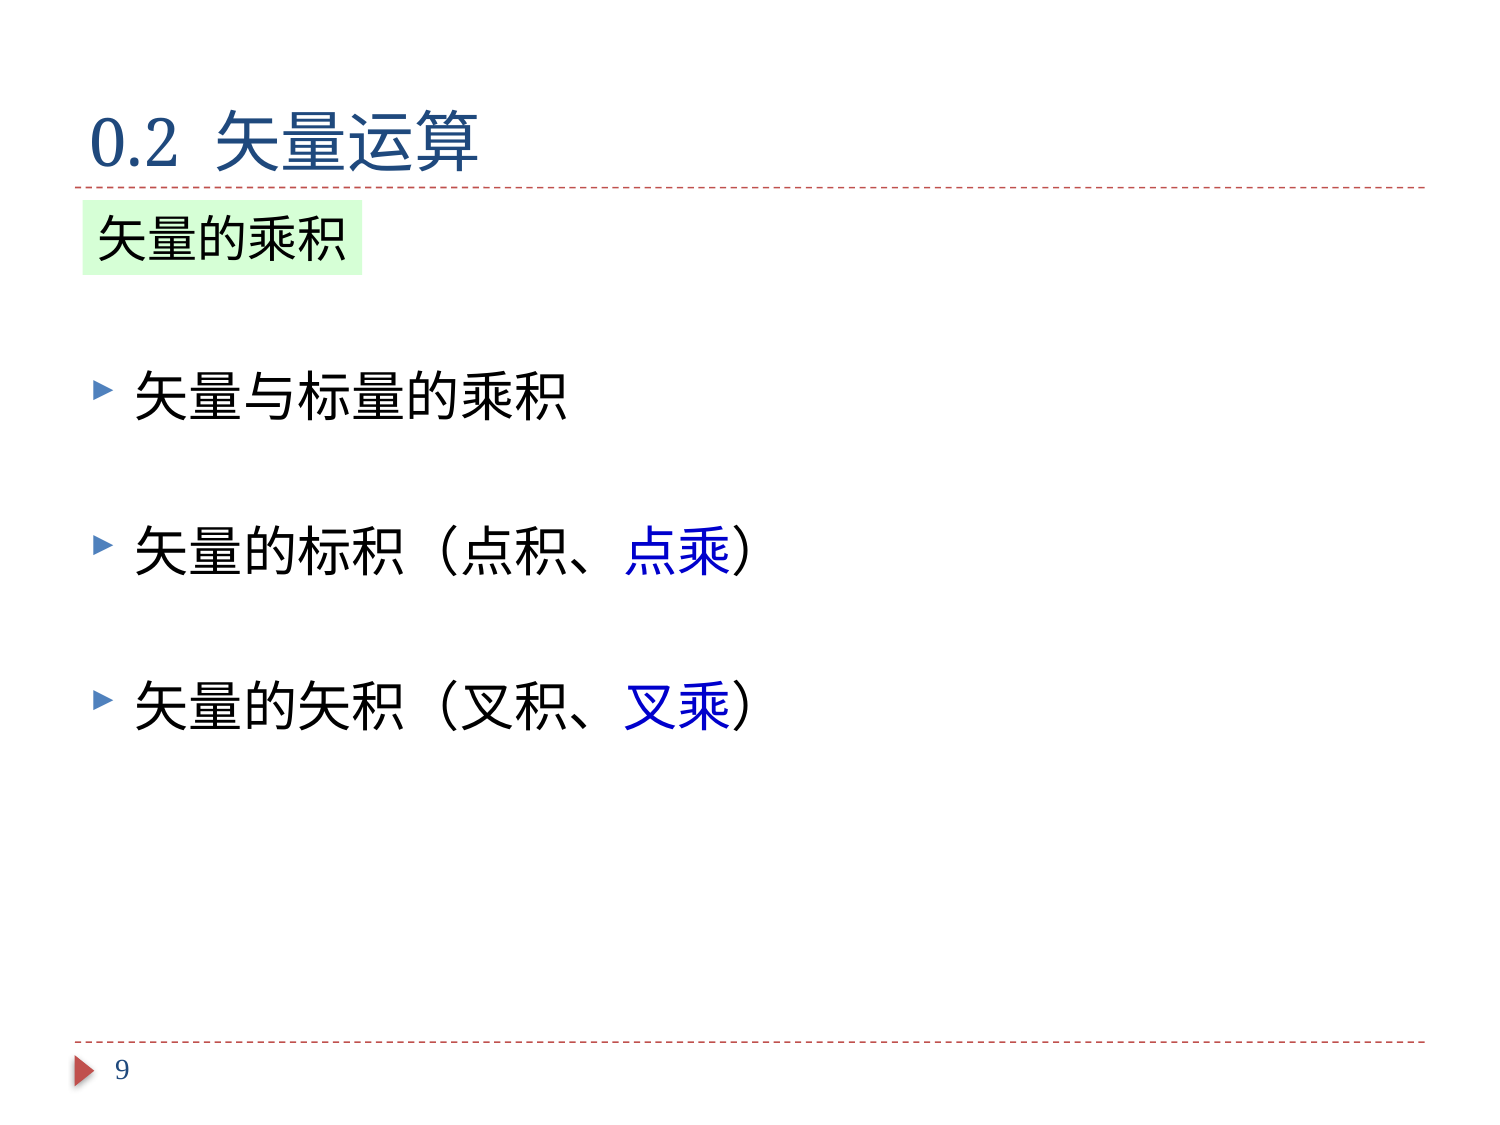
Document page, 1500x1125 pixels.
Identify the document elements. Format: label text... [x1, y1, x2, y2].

text_box 矢量的乘积 [82, 200, 363, 275]
title 0.2 矢量运算 [75, 24, 1425, 188]
list 矢量与标量的乘积 矢量的标积（点积、点乘） 矢量的矢积（叉积、叉乘） [75, 200, 1425, 1010]
slide_number 9 [100, 1042, 426, 1103]
